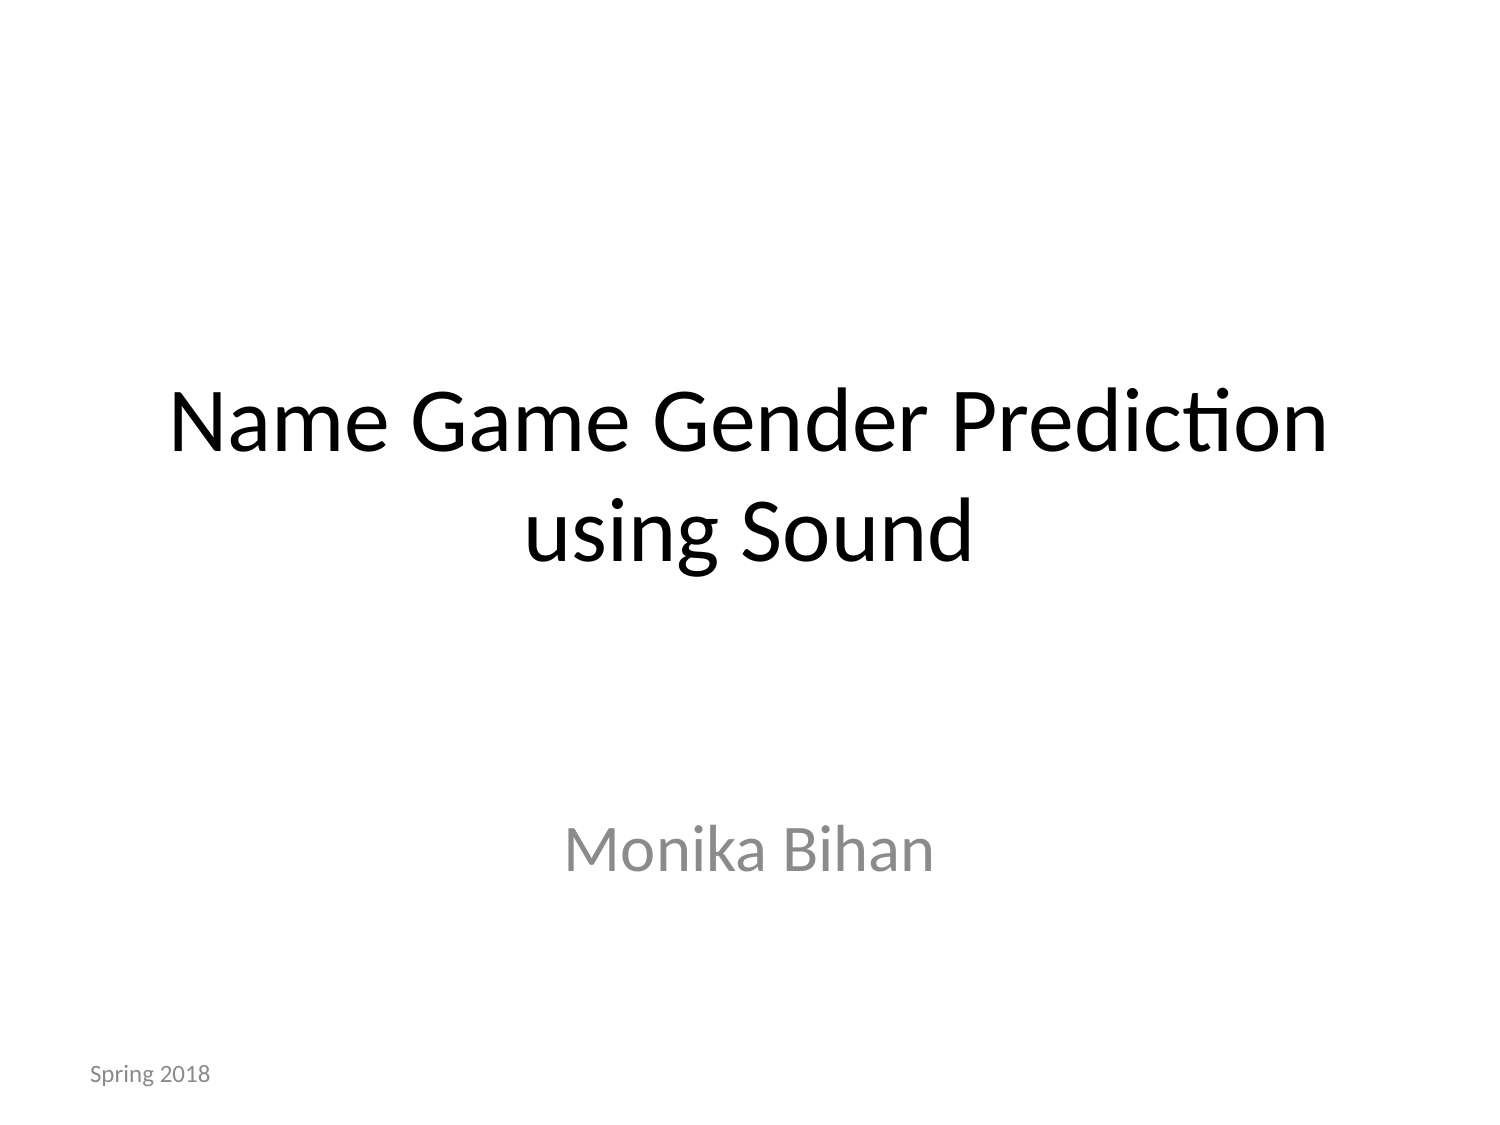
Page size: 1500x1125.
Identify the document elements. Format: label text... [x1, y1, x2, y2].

title Name Game Gender Prediction using Sound [112, 349, 1388, 591]
slide_number Spring 2018 [75, 1042, 425, 1103]
subtitle Monika Bihan [225, 637, 1275, 925]
